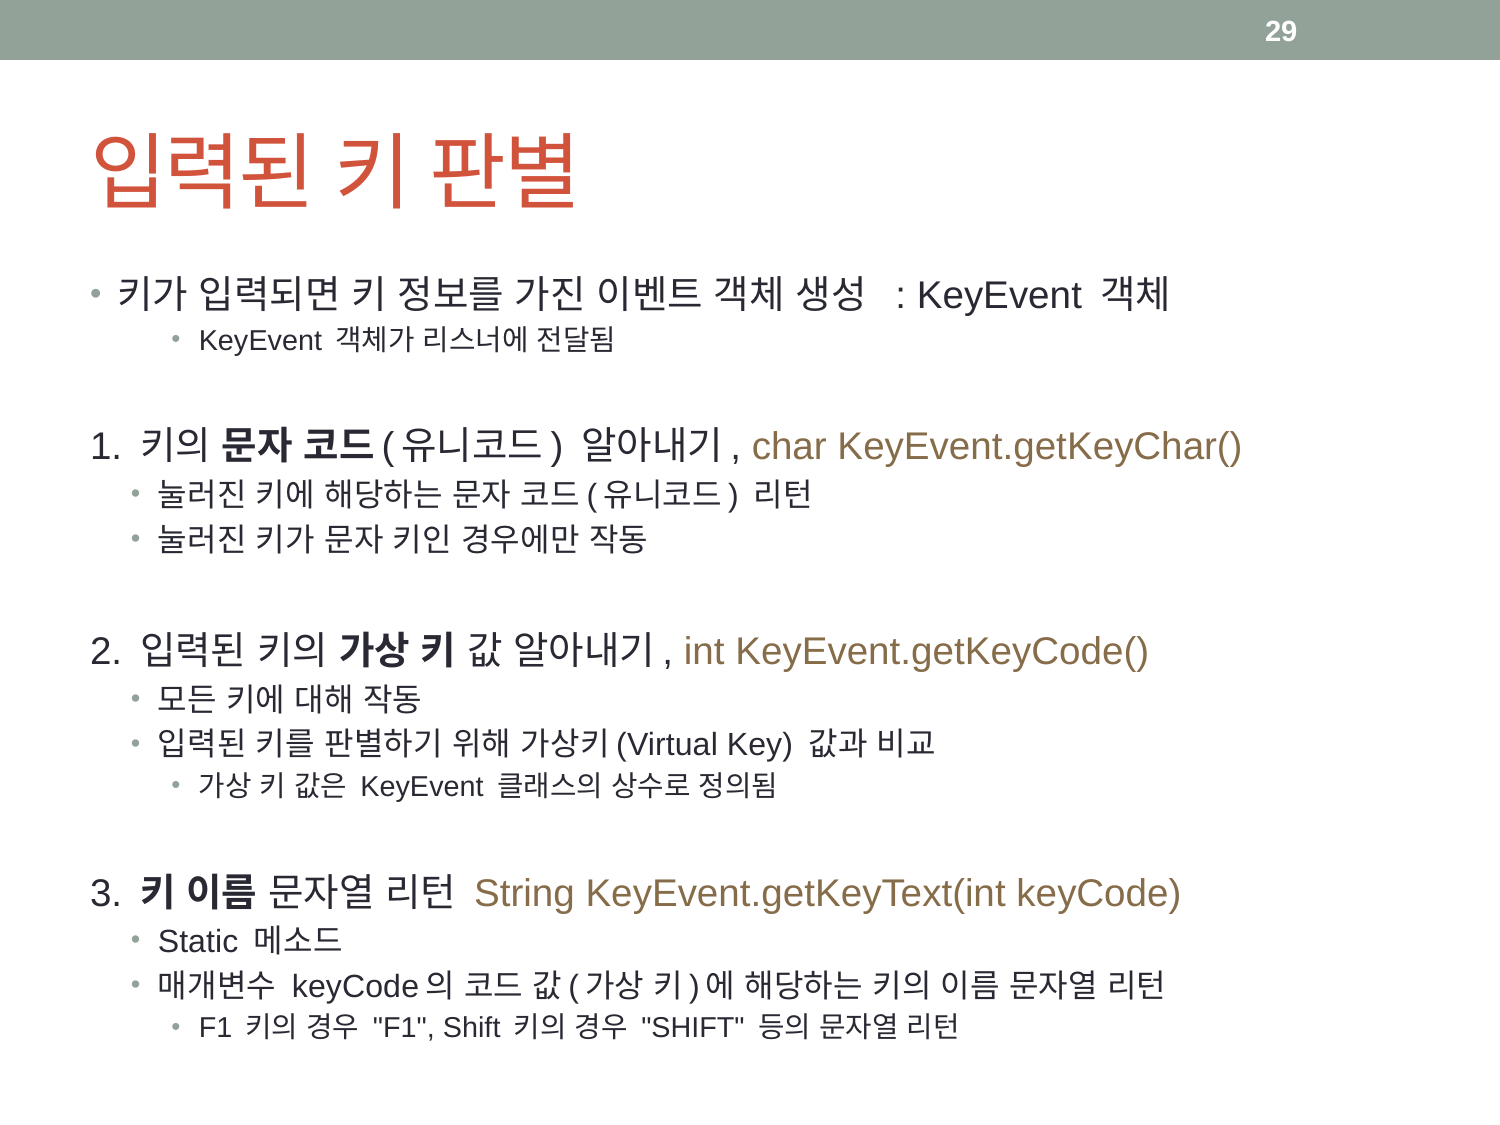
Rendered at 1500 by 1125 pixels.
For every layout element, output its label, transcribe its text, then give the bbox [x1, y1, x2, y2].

list 키가 입력되면 키 정보를 가진 이벤트 객체 생성 : KeyEvent 객체 KeyEvent 객체가 리스너에 전달됨 1. 키의 문자 코드(유니코드) 알아내기, char KeyEvent.getKeyChar() 눌러진 키에 해당하는 문자 코드(유니코드) 리턴 눌러진 키가 문자 키인 경우에만 작동 2. 입력된 키의 가상 키 값 알아내기, int KeyEvent.getKeyCode() 모든 키에 대해 작동 입력된 키를 판별하기 위해 가상키(Virtual Key) 값과 비교 가상 키 값은 KeyEvent 클래스의 상수로 정의됨 3. 키 이름 문자열 리턴 String KeyEvent.getKeyText(int keyCode) Static 메소드 매개변수 keyCode의 코드 값(가상 키)에 해당하는 키의 이름 문자열 리턴 F1 키의 경우 "F1", Shift 키의 경우 "SHIFT" 등의 문자열 리턴 [75, 262, 1425, 1063]
title 입력된 키 판별 [75, 87, 1425, 250]
slide_number 29 [1250, 3, 1425, 57]
